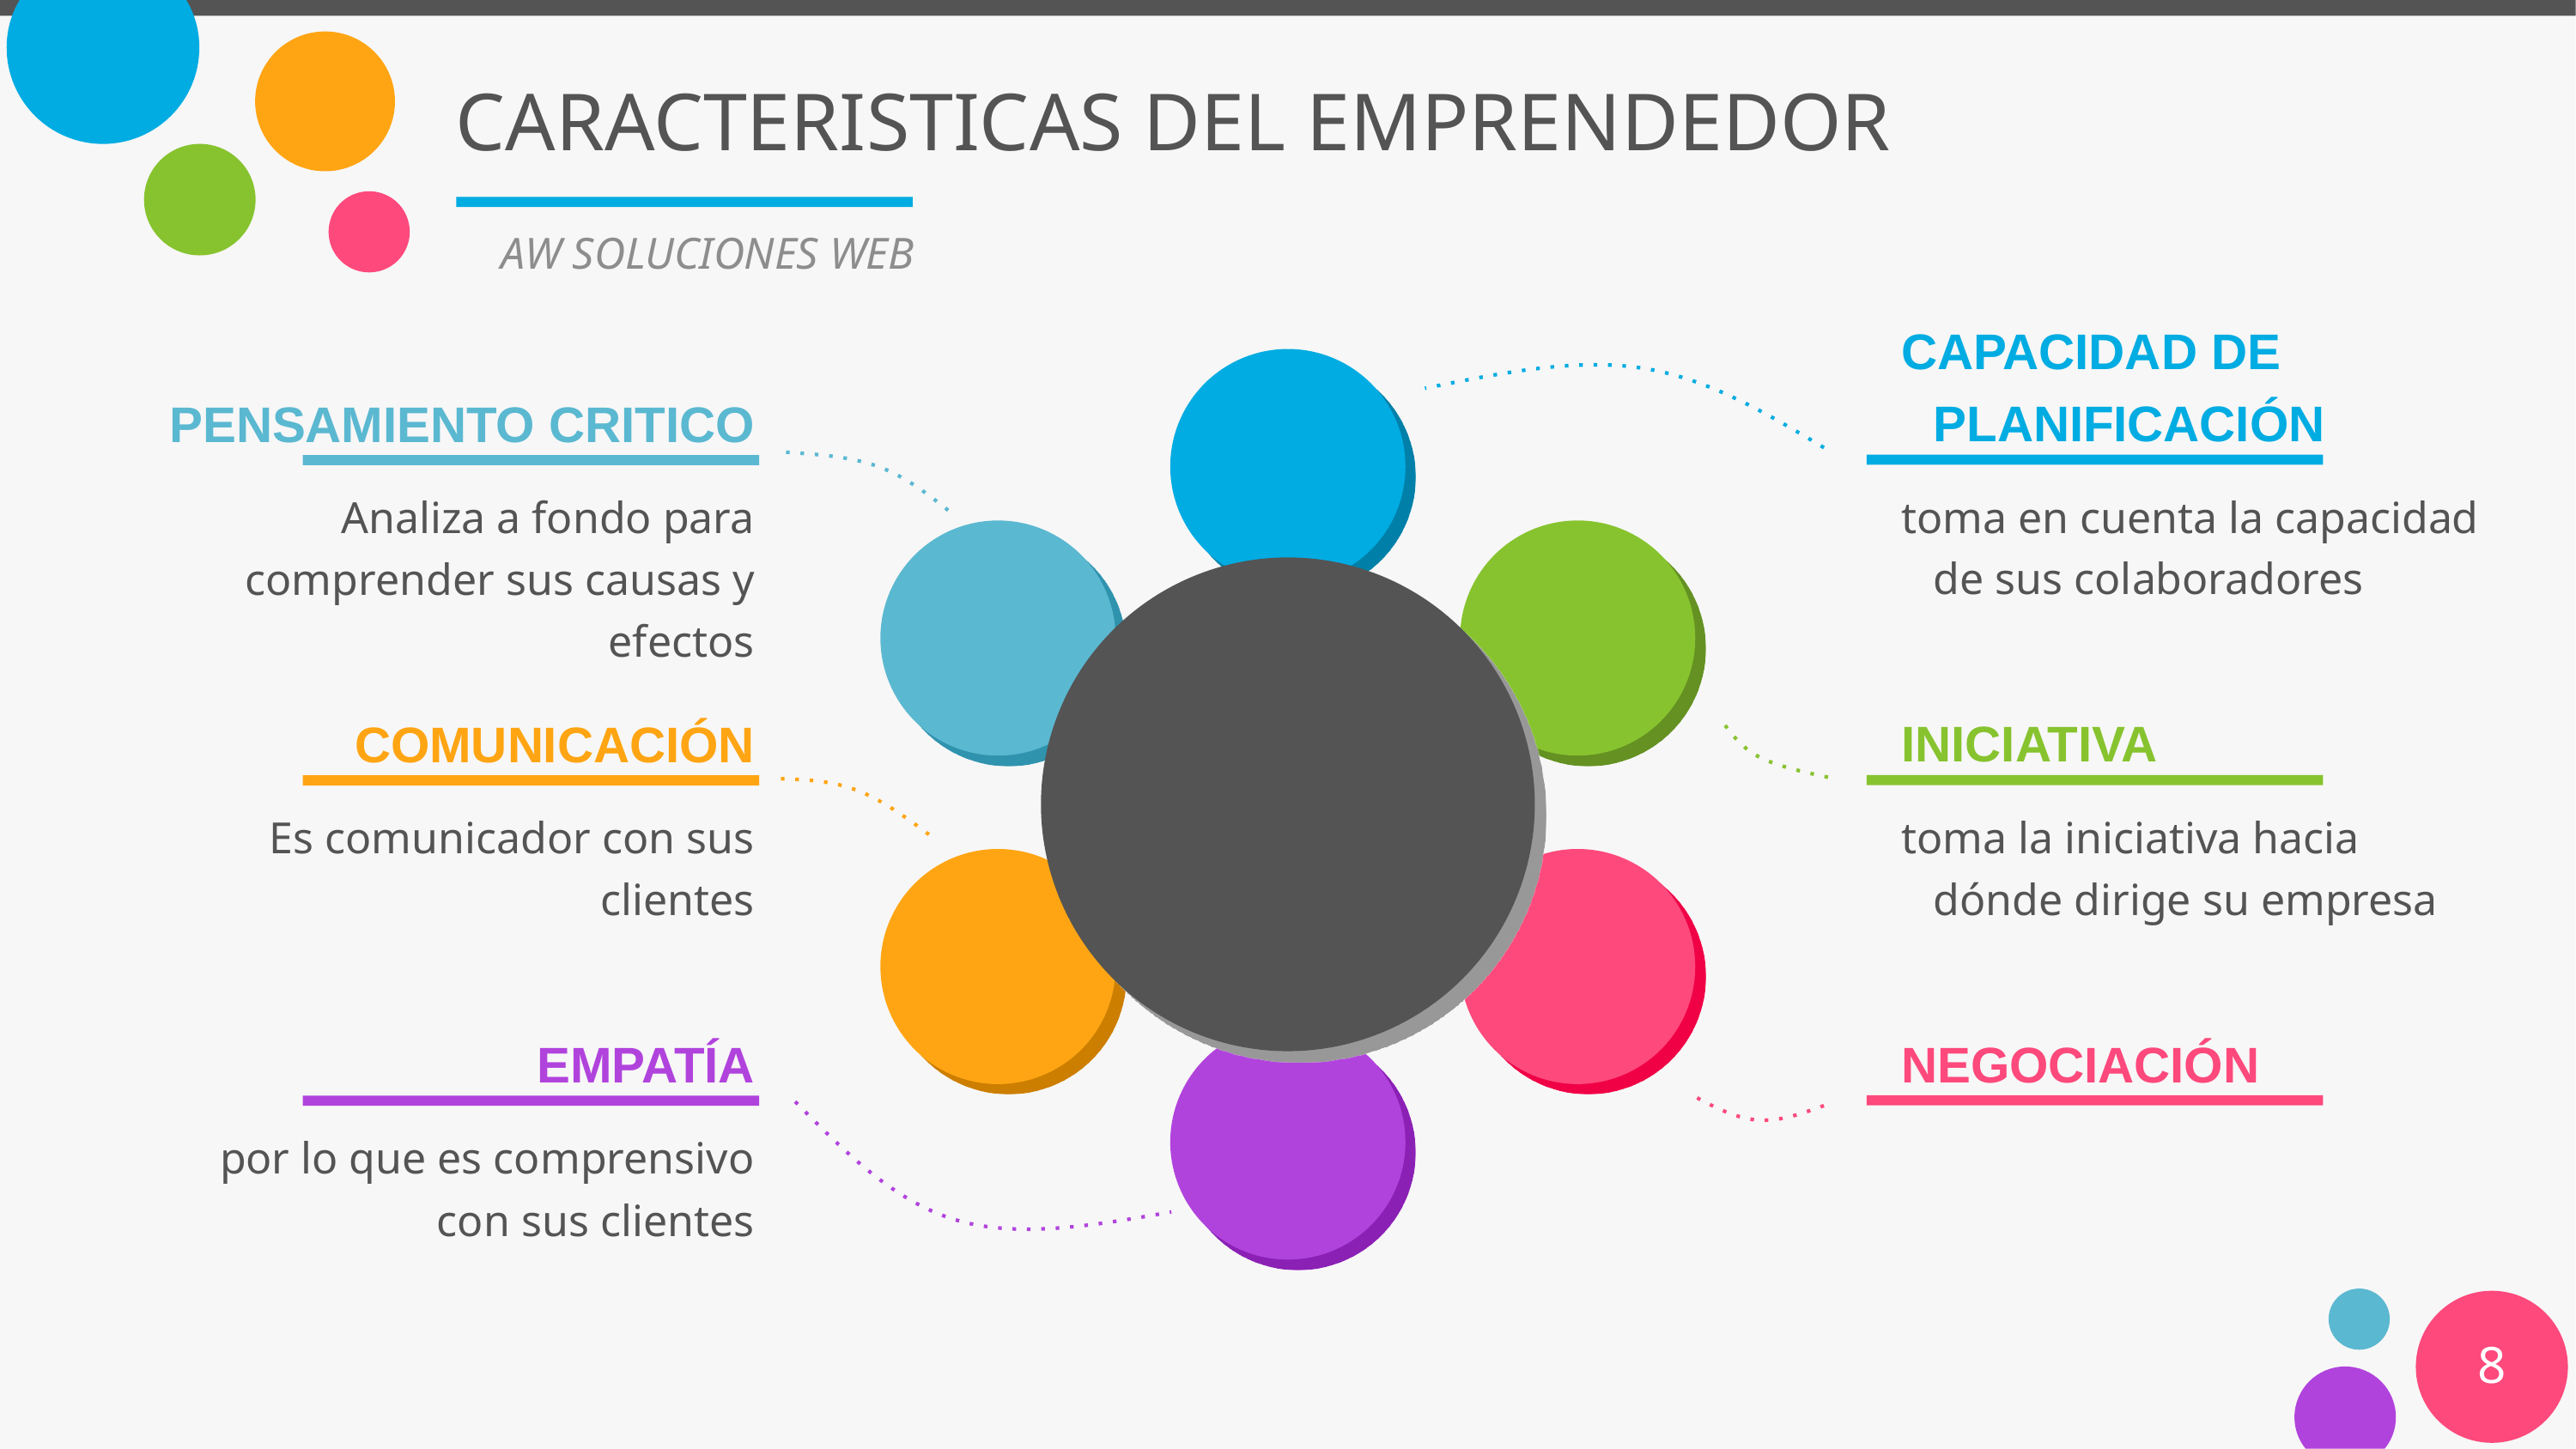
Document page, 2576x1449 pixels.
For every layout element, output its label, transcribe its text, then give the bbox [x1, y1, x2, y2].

list Analiza a fondo para comprender sus causas y efectos [26, 469, 778, 641]
list NEGOCIACIÓN [1846, 1003, 2520, 1105]
list por lo que es comprensivo con sus clientes [100, 1109, 778, 1329]
list EMPATÍA [104, 1003, 778, 1105]
list PENSAMIENTO CRITICO [104, 362, 778, 464]
list Es comunicador con sus clientes [100, 789, 778, 961]
slide_number 8 [2415, 1328, 2568, 1406]
list CAPACIDAD DE PLANIFICACIÓN [1846, 361, 2520, 464]
list toma en cuenta la capacidad de sus colaboradores [1846, 468, 2523, 641]
title CARACTERISTICAS DEL EMPRENDEDOR [433, 34, 2454, 204]
list COMUNICACIÓN [104, 682, 778, 785]
list toma la iniciativa hacia dónde dirige su empresa [1846, 788, 2523, 961]
list AW SOLUCIONES WEB [446, 203, 2465, 320]
list INICIATIVA [1846, 682, 2520, 784]
